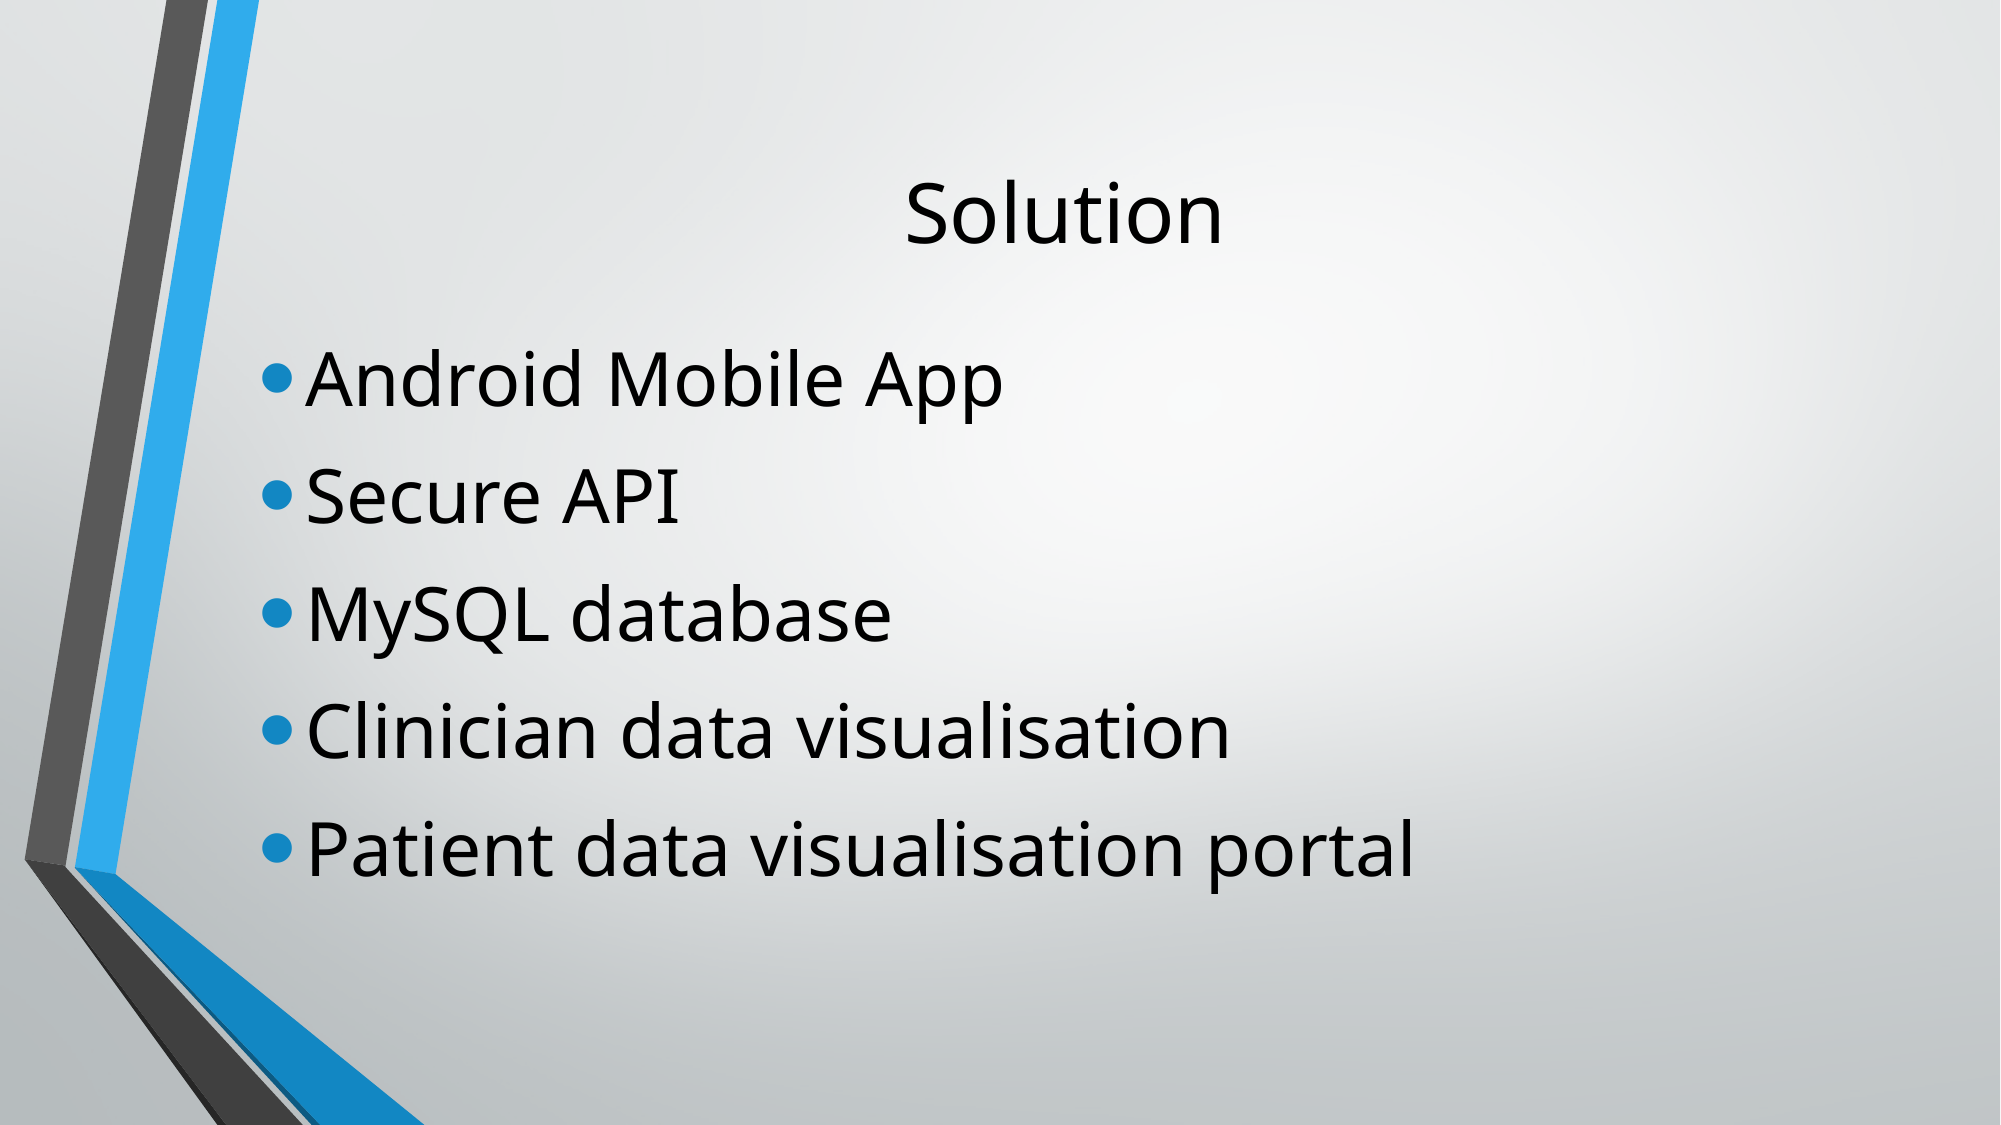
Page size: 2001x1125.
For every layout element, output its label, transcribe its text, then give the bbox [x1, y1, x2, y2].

title Solution [243, 112, 1887, 273]
list Android Mobile App Secure API MySQL database Clinician data visualisation Patient data visualisation portal [243, 273, 1887, 950]
